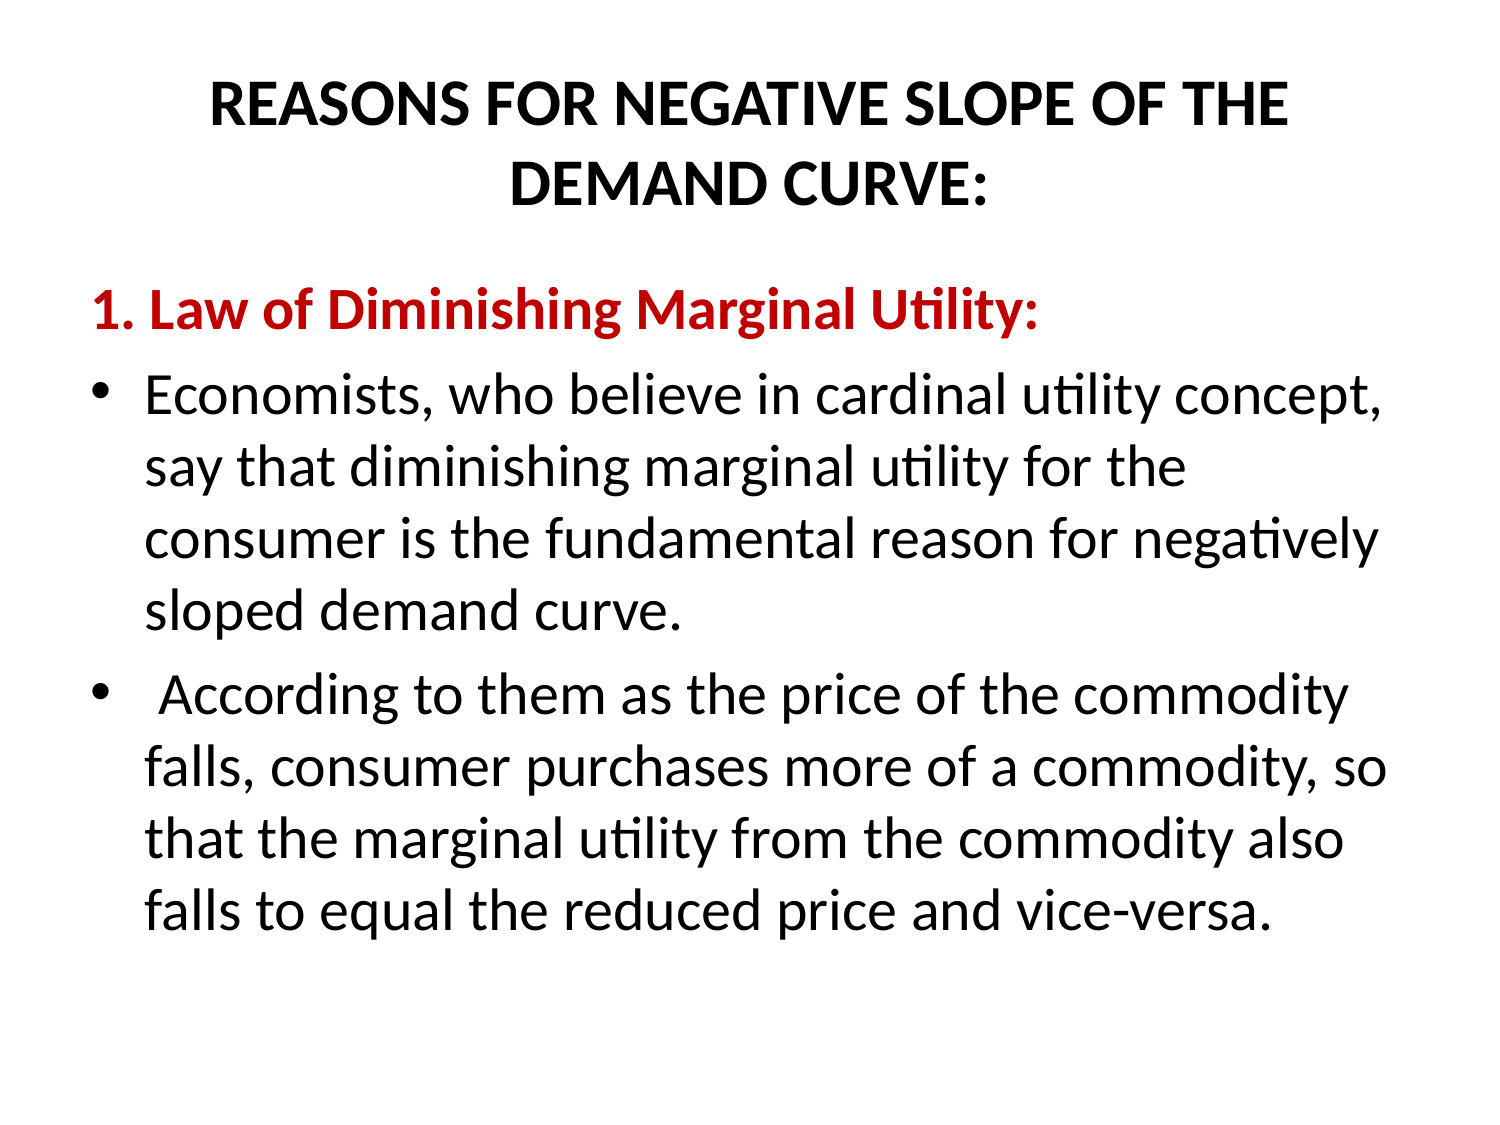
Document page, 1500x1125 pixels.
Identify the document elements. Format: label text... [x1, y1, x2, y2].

title REASONS FOR NEGATIVE SLOPE OF THE DEMAND CURVE: [75, 45, 1425, 233]
list 1. Law of Diminishing Marginal Utility: Economists, who believe in cardinal utility concept, say that diminishing marginal utility for the consumer is the fundamental reason for negatively sloped demand curve. According to them as the price of the commodity falls, consumer purchases more of a commodity, so that the marginal utility from the commodity also falls to equal the reduced price and vice-versa. [75, 262, 1425, 1005]
